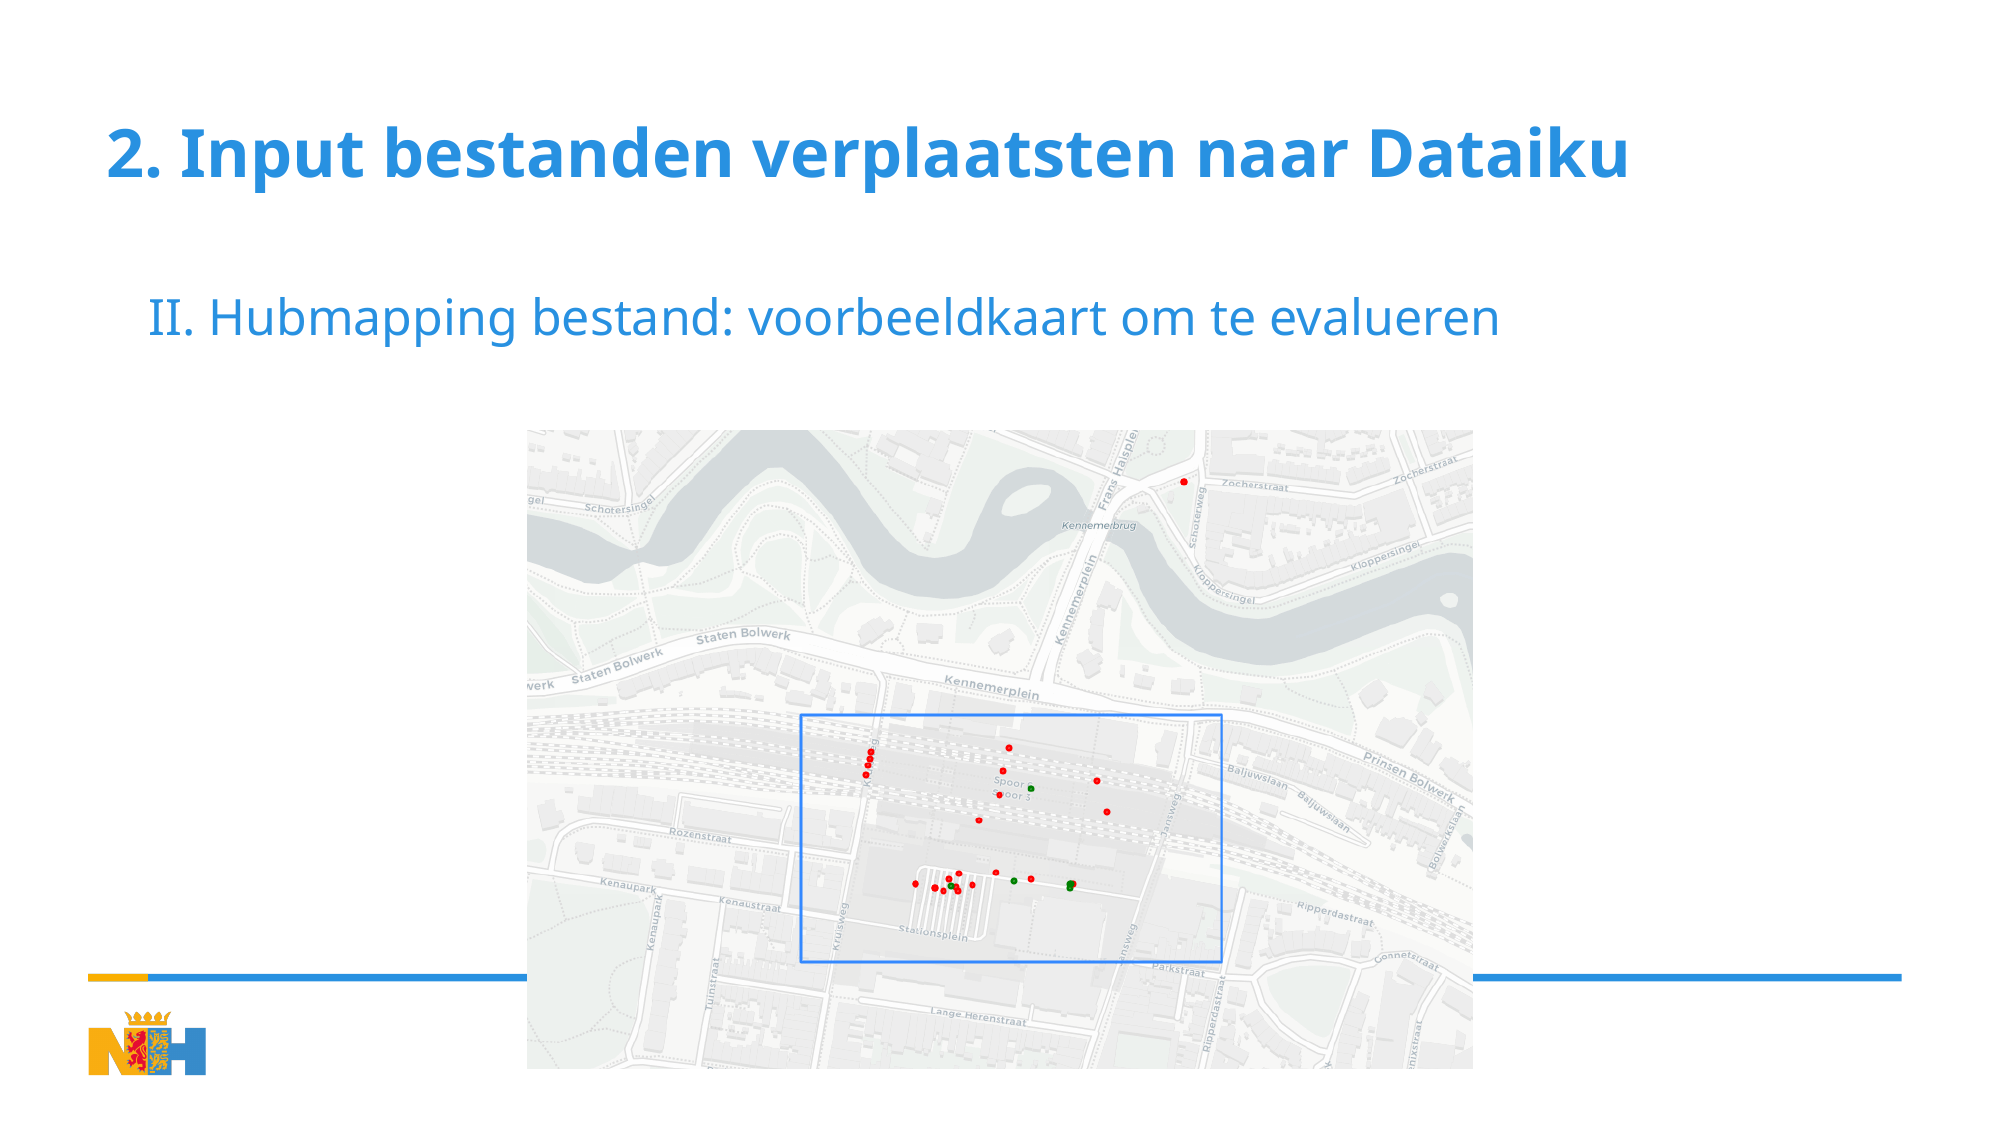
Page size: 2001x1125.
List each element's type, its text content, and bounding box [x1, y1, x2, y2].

subtitle II. Hubmapping bestand: voorbeeldkaart om te evalueren [148, 285, 1677, 373]
picture [87, 1010, 207, 1077]
picture [527, 430, 1473, 1069]
title 2. Input bestanden verplaatsten naar Dataiku [106, 112, 1860, 227]
